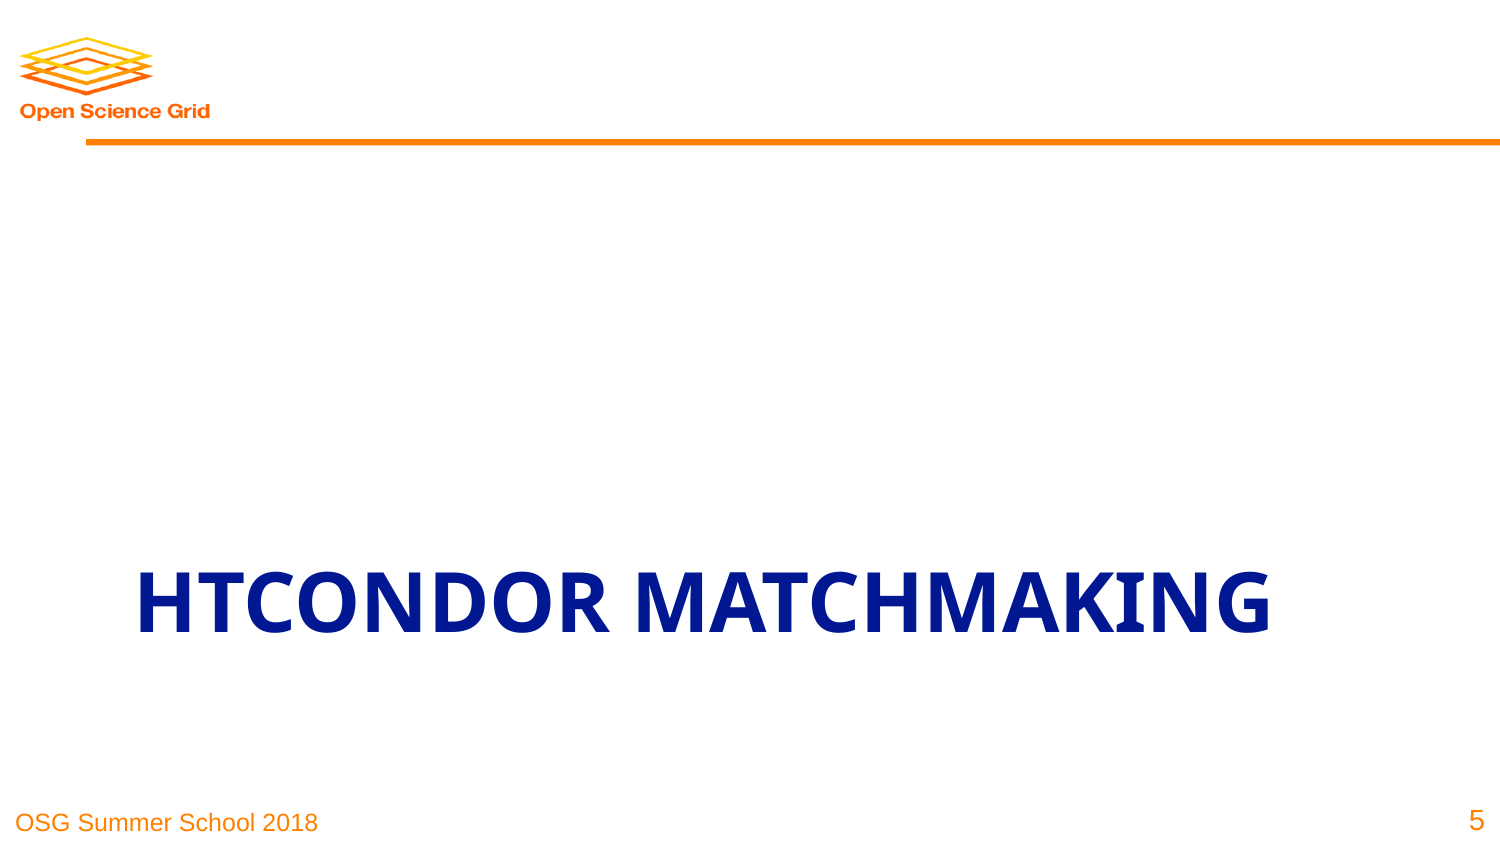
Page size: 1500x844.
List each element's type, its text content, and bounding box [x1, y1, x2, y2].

slide_number 5 [1430, 787, 1500, 844]
title HTCondor matchmaking [118, 542, 1394, 710]
picture [0, 20, 229, 134]
